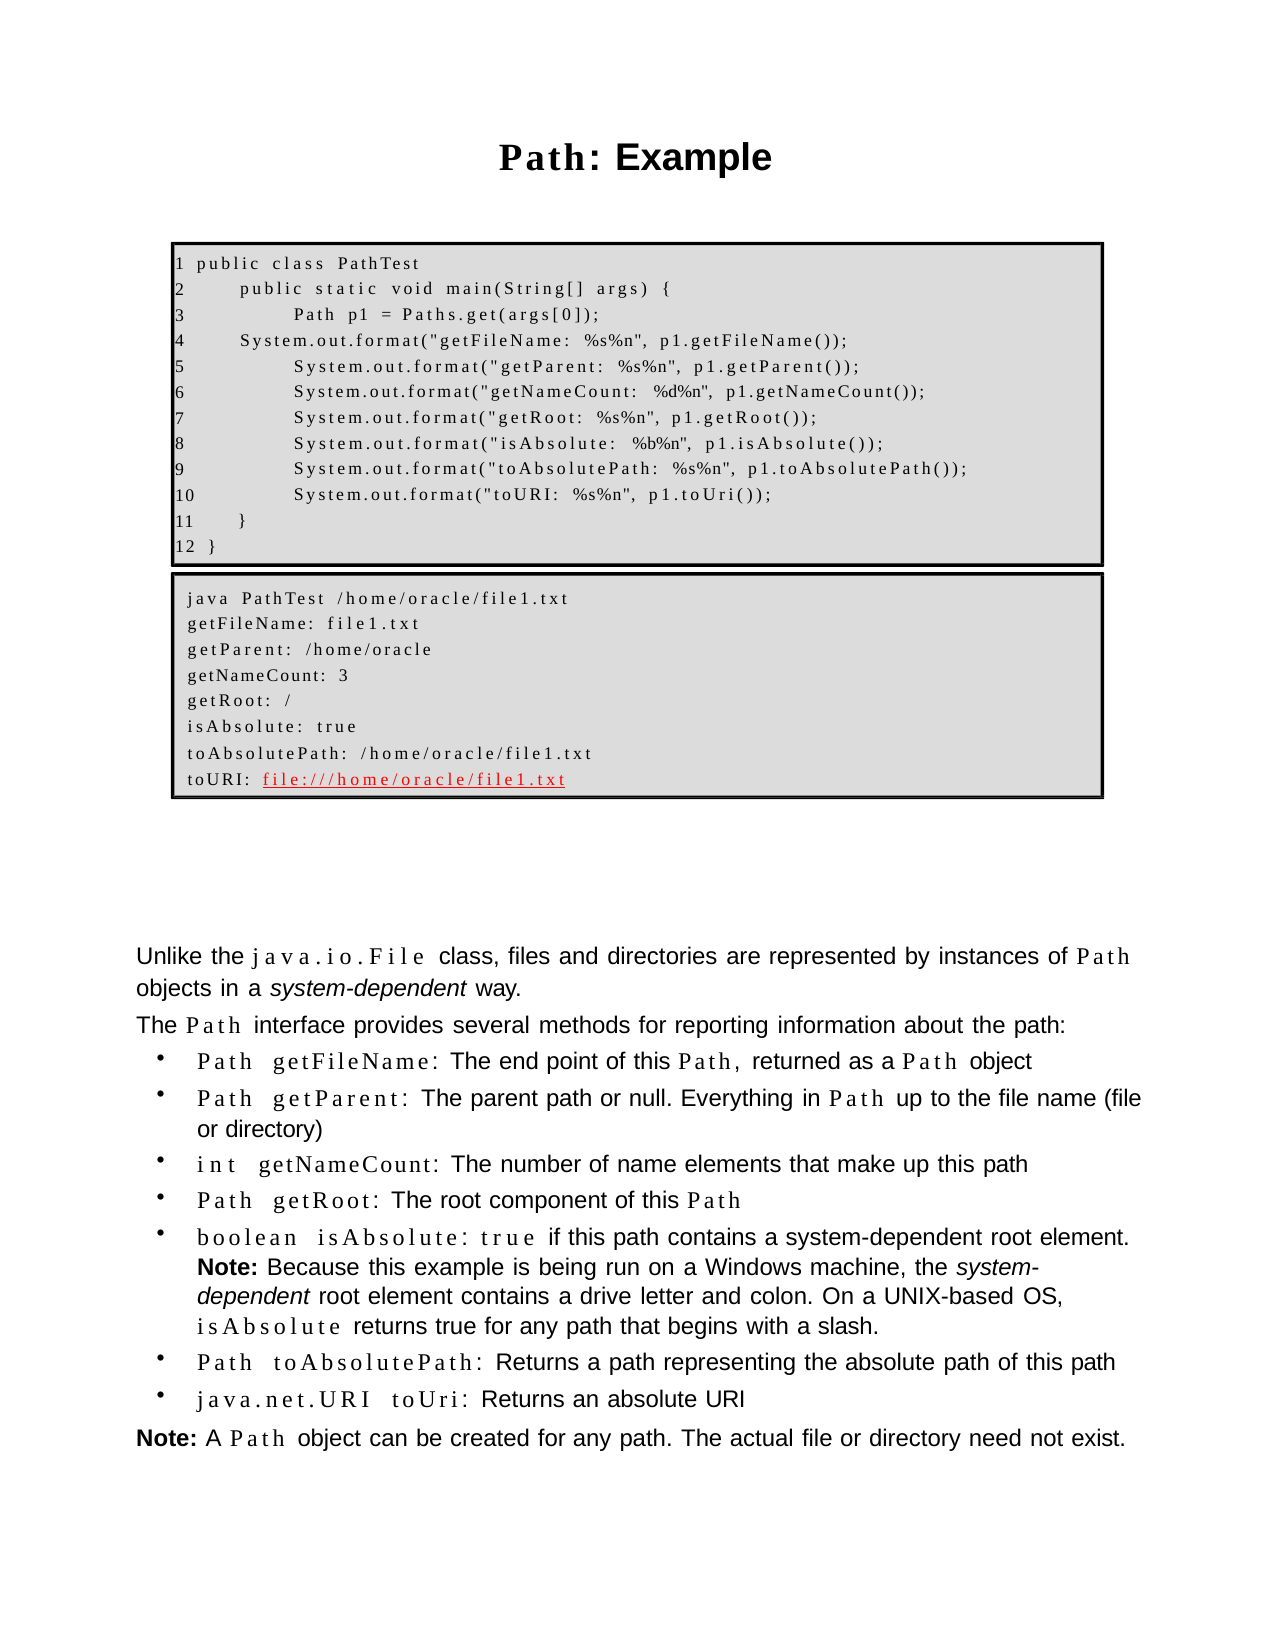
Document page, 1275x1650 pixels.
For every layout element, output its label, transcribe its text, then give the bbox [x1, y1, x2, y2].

text_box Path: Example [496, 129, 778, 179]
text_box Unlike the java.io.File class, files and directories are represented by instances of Path objects in a system-dependent way. The Path interface provides several methods for reporting information about the path: Path getFileName: The end point of this Path, returned as a Path object Path getParent: The parent path or null. Everything in Path up to the file name (file or directory) int getNameCount: The number of name elements that make up this path Path getRoot: The root component of this Path boolean isAbsolute: true if this path contains a system-dependent root element. Note: Because this example is being run on a Windows machine, the system- dependent root element contains a drive letter and colon. On a UNIX-based OS, isAbsolute returns true for any path that begins with a slash. Path toAbsolutePath: Returns a path representing the absolute path of this path java.net.URI toUri: Returns an absolute URI Note: A Path object can be created for any path. The actual file or directory need not exist. [134, 860, 1153, 1451]
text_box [170, 241, 1105, 800]
